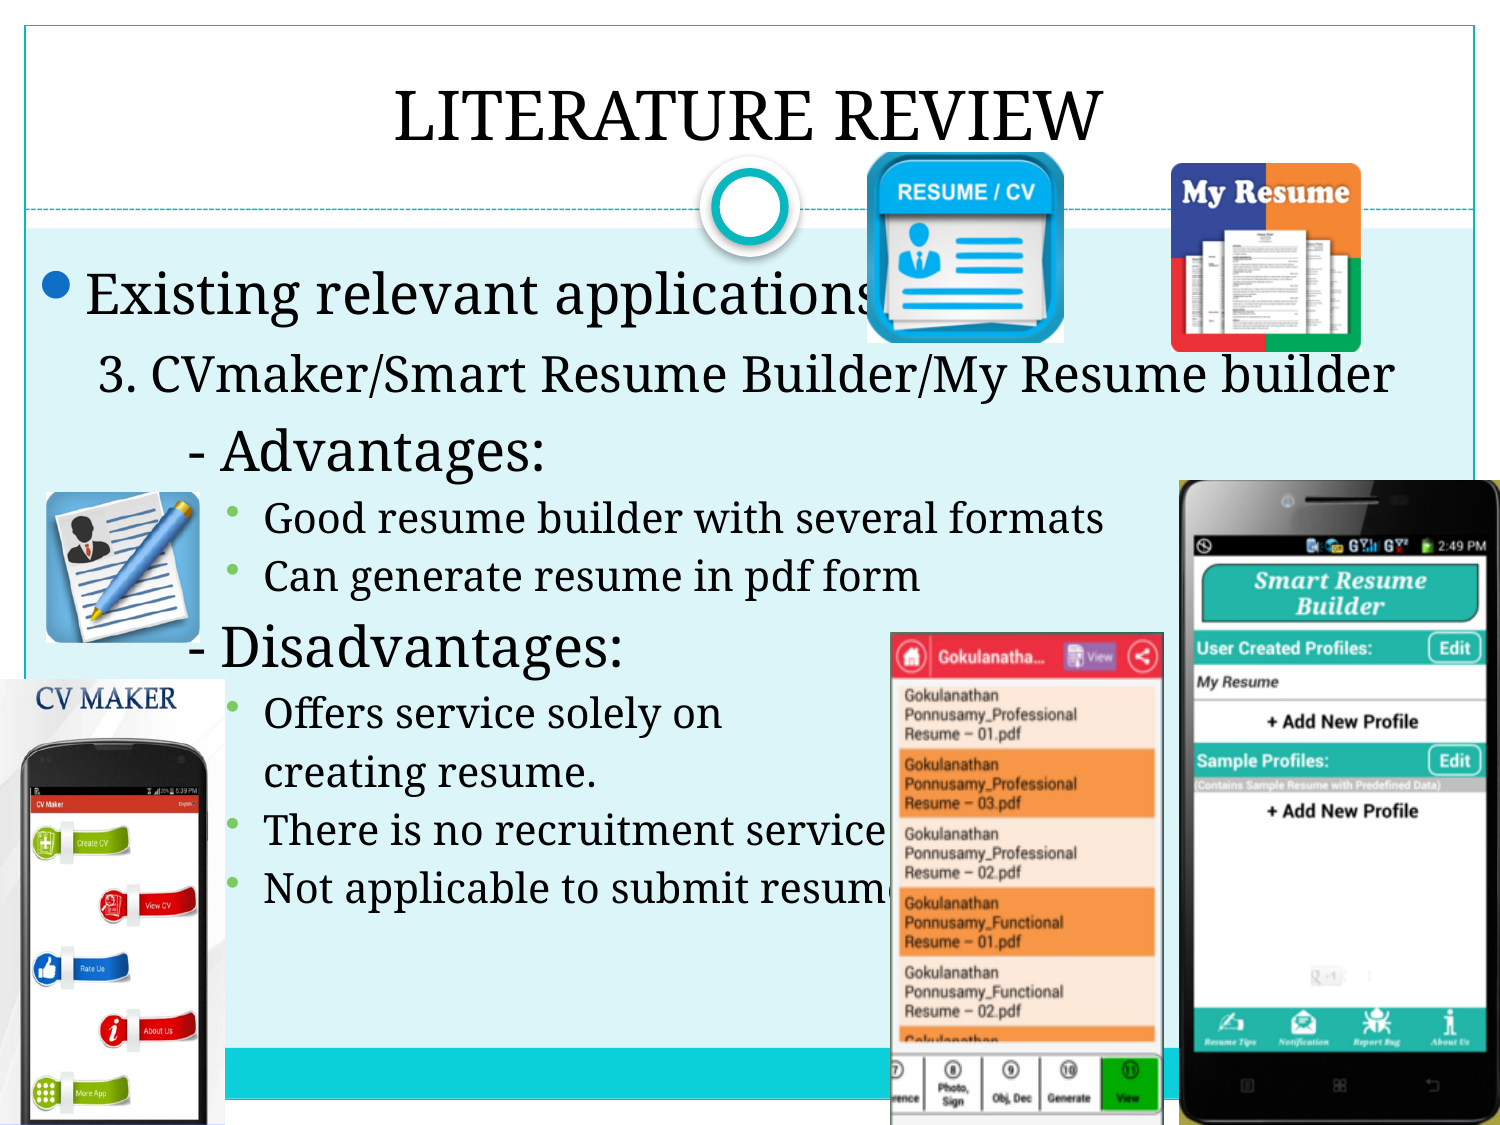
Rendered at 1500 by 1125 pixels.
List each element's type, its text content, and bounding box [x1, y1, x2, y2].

picture [0, 679, 225, 1125]
text_box [25, 0, 76, 27]
picture [1179, 480, 1500, 1125]
picture [890, 632, 1165, 1125]
title LITERATURE REVIEW [49, 37, 1450, 162]
picture [46, 491, 201, 643]
list Existing relevant applications 3. CVmaker/Smart Resume Builder/My Resume builder - Advantages: Good resume builder with several formats Can generate resume in pdf form - Disadvantages: Offers service solely on creating resume. There is no recruitment service Not applicable to submit resume. [23, 250, 1465, 1125]
picture [1171, 163, 1362, 352]
picture [866, 152, 1064, 344]
